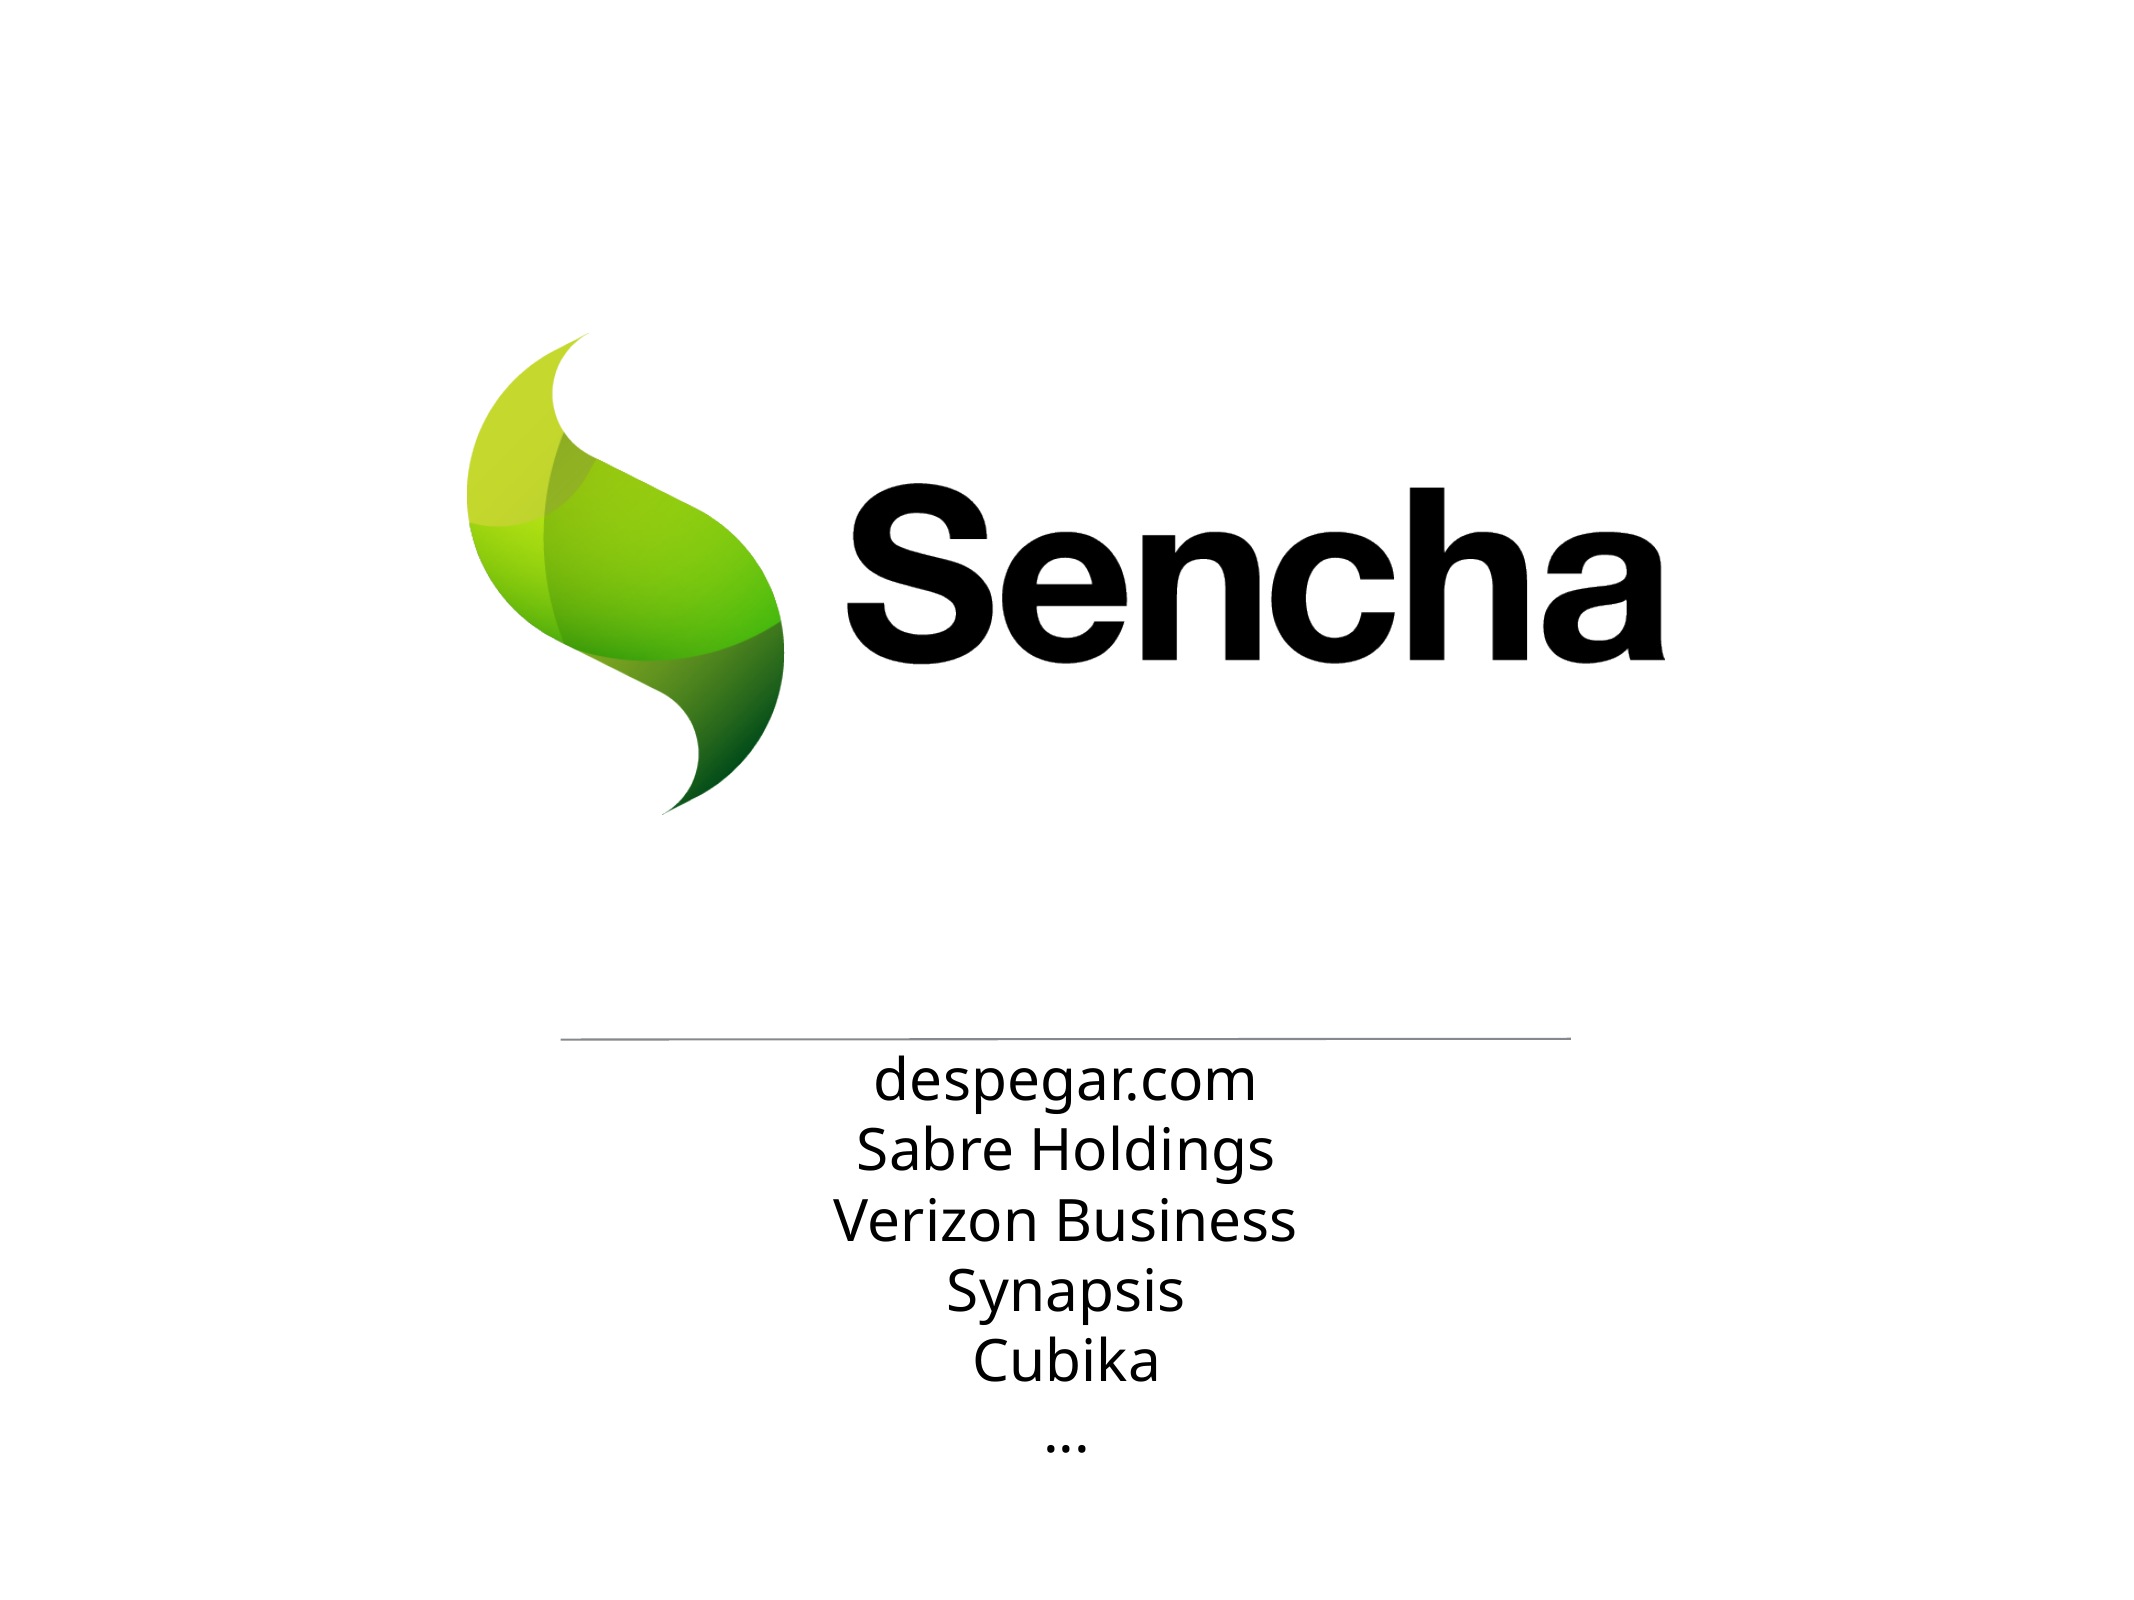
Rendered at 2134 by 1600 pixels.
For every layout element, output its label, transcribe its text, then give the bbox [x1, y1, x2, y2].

picture [467, 333, 1665, 815]
list despegar.com Sabre Holdings Verizon Business Synapsis Cubika ... [207, 1041, 1926, 1491]
